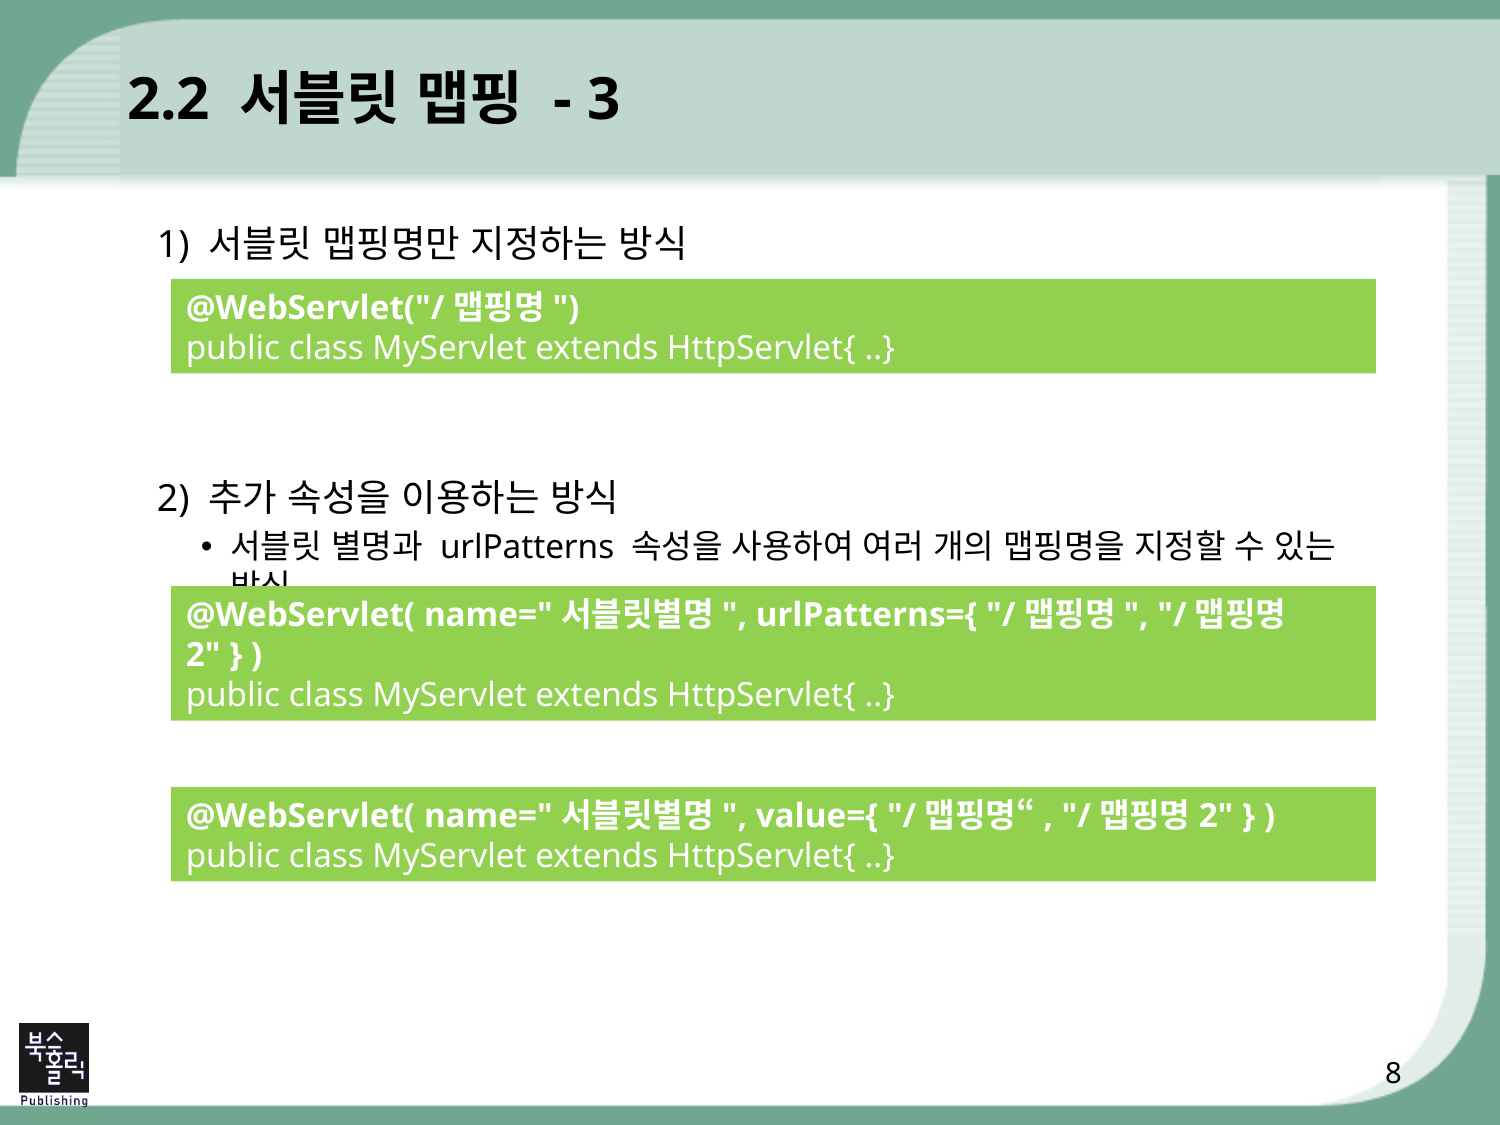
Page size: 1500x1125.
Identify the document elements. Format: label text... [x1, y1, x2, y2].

list 1) 서블릿 맵핑명만 지정하는 방식 2) 추가 속성을 이용하는 방식 서블릿 별명과 urlPatterns 속성을 사용하여 여러 개의 맵핑명을 지정할 수 있는 방식 여러 개의 맵핑명을 지정할 수 있는 다른 방식은 value 속성을 사용하는 것 [111, 212, 1422, 1012]
text_box @WebServlet("/맵핑명") public class MyServlet extends HttpServlet{ ..} [171, 278, 1376, 374]
text_box @WebServlet( name="서블릿별명", urlPatterns={ "/맵핑명", "/맵핑명2" } ) public class MyServlet extends HttpServlet{ ..} [171, 586, 1376, 721]
text_box @WebServlet( name="서블릿별명", value={ "/맵핑명“, "/맵핑명2" } ) public class MyServlet extends HttpServlet{ ..} [171, 786, 1376, 882]
title 2.2 서블릿 맵핑 - 3 [111, 18, 1500, 173]
slide_number 8 [1104, 1046, 1418, 1101]
